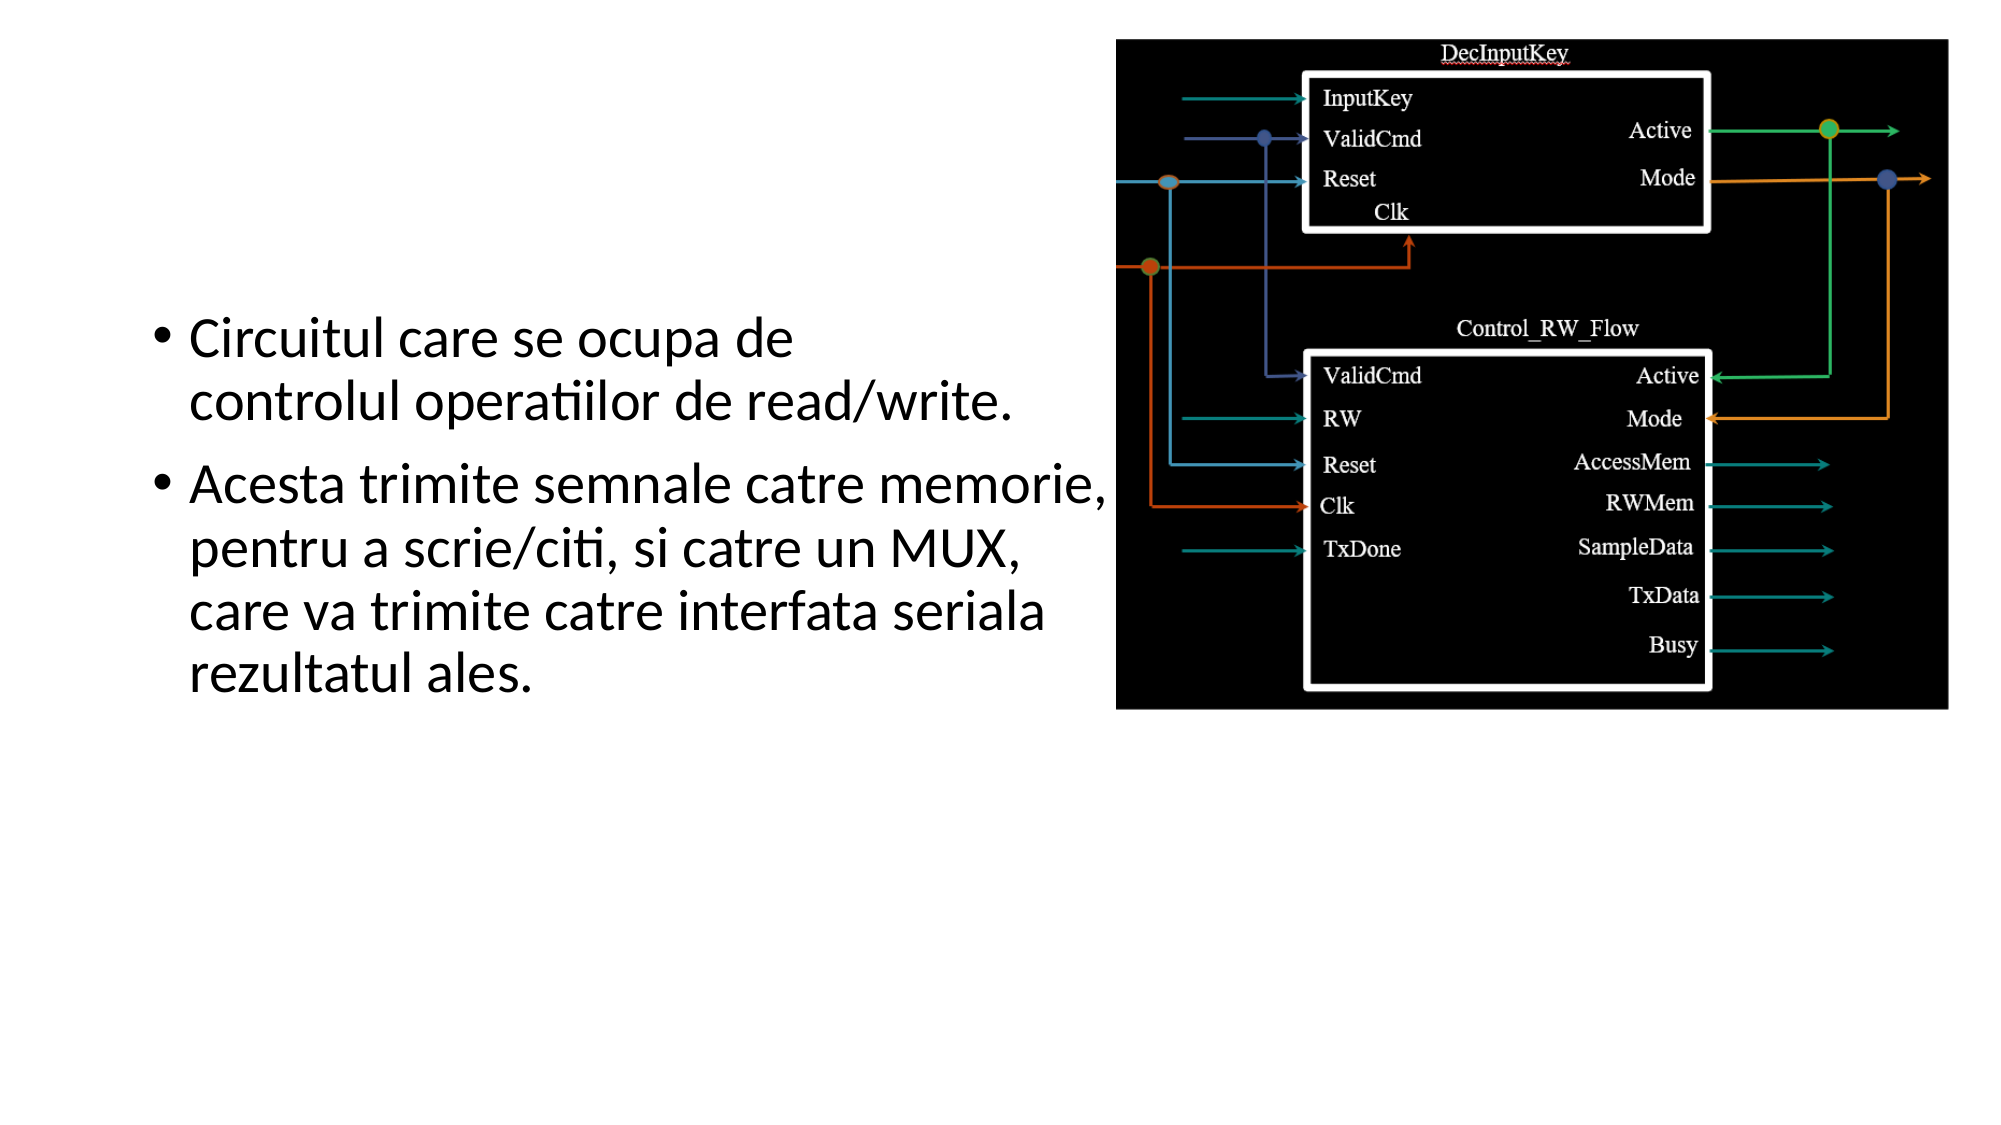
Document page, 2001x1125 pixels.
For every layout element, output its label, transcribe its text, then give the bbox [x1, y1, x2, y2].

picture [1116, 37, 1950, 715]
list Circuitul care se ocupa de controlul operatiilor de read/write. Acesta trimite semnale catre memorie, pentru a scrie/citi, si catre un MUX, care va trimite catre interfata seriala rezultatul ales. [137, 299, 1863, 1014]
